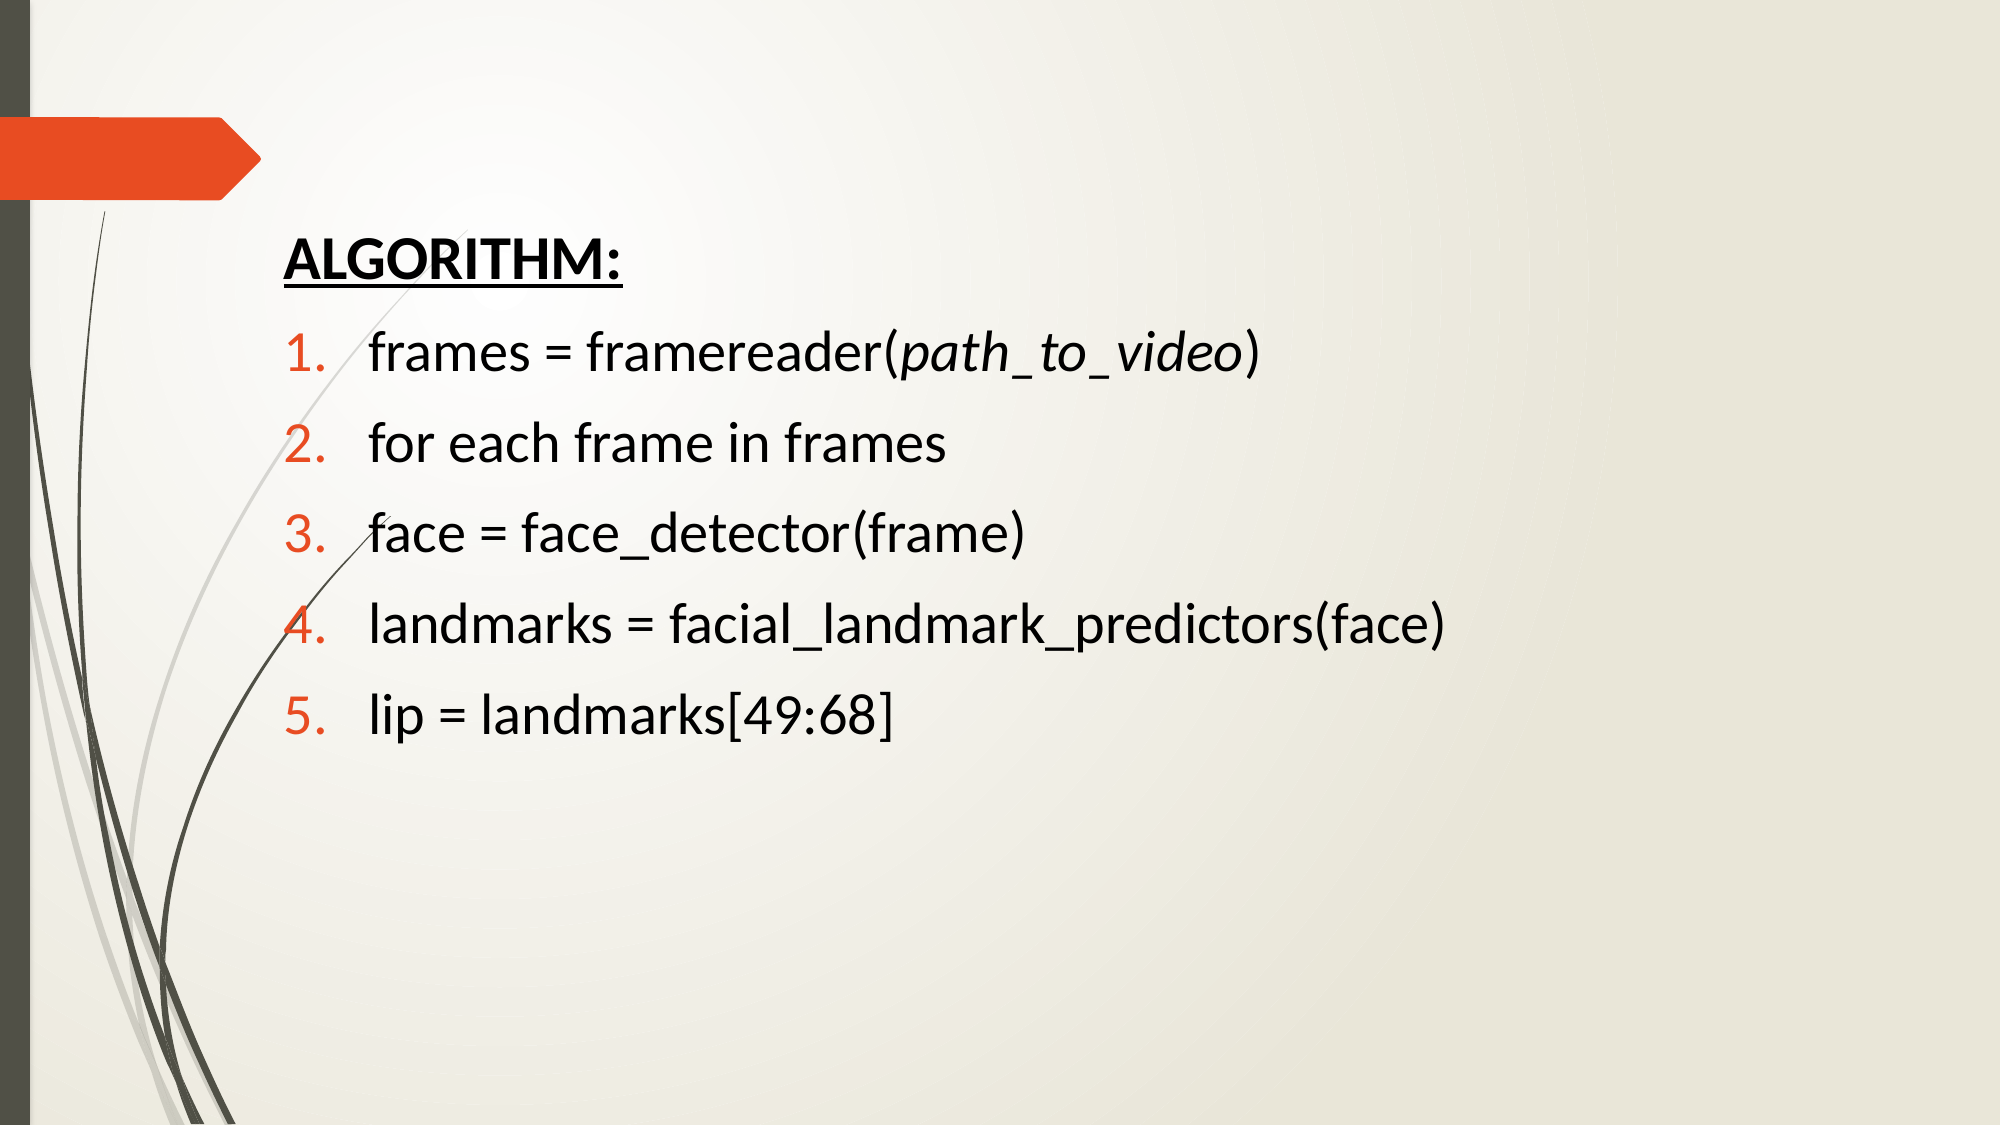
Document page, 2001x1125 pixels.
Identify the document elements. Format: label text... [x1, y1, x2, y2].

list ALGORITHM: frames = framereader(path_to_video) for each frame in frames face = face_detector(frame) landmarks = facial_landmark_predictors(face) lip = landmarks[49:68] [268, 209, 1732, 830]
